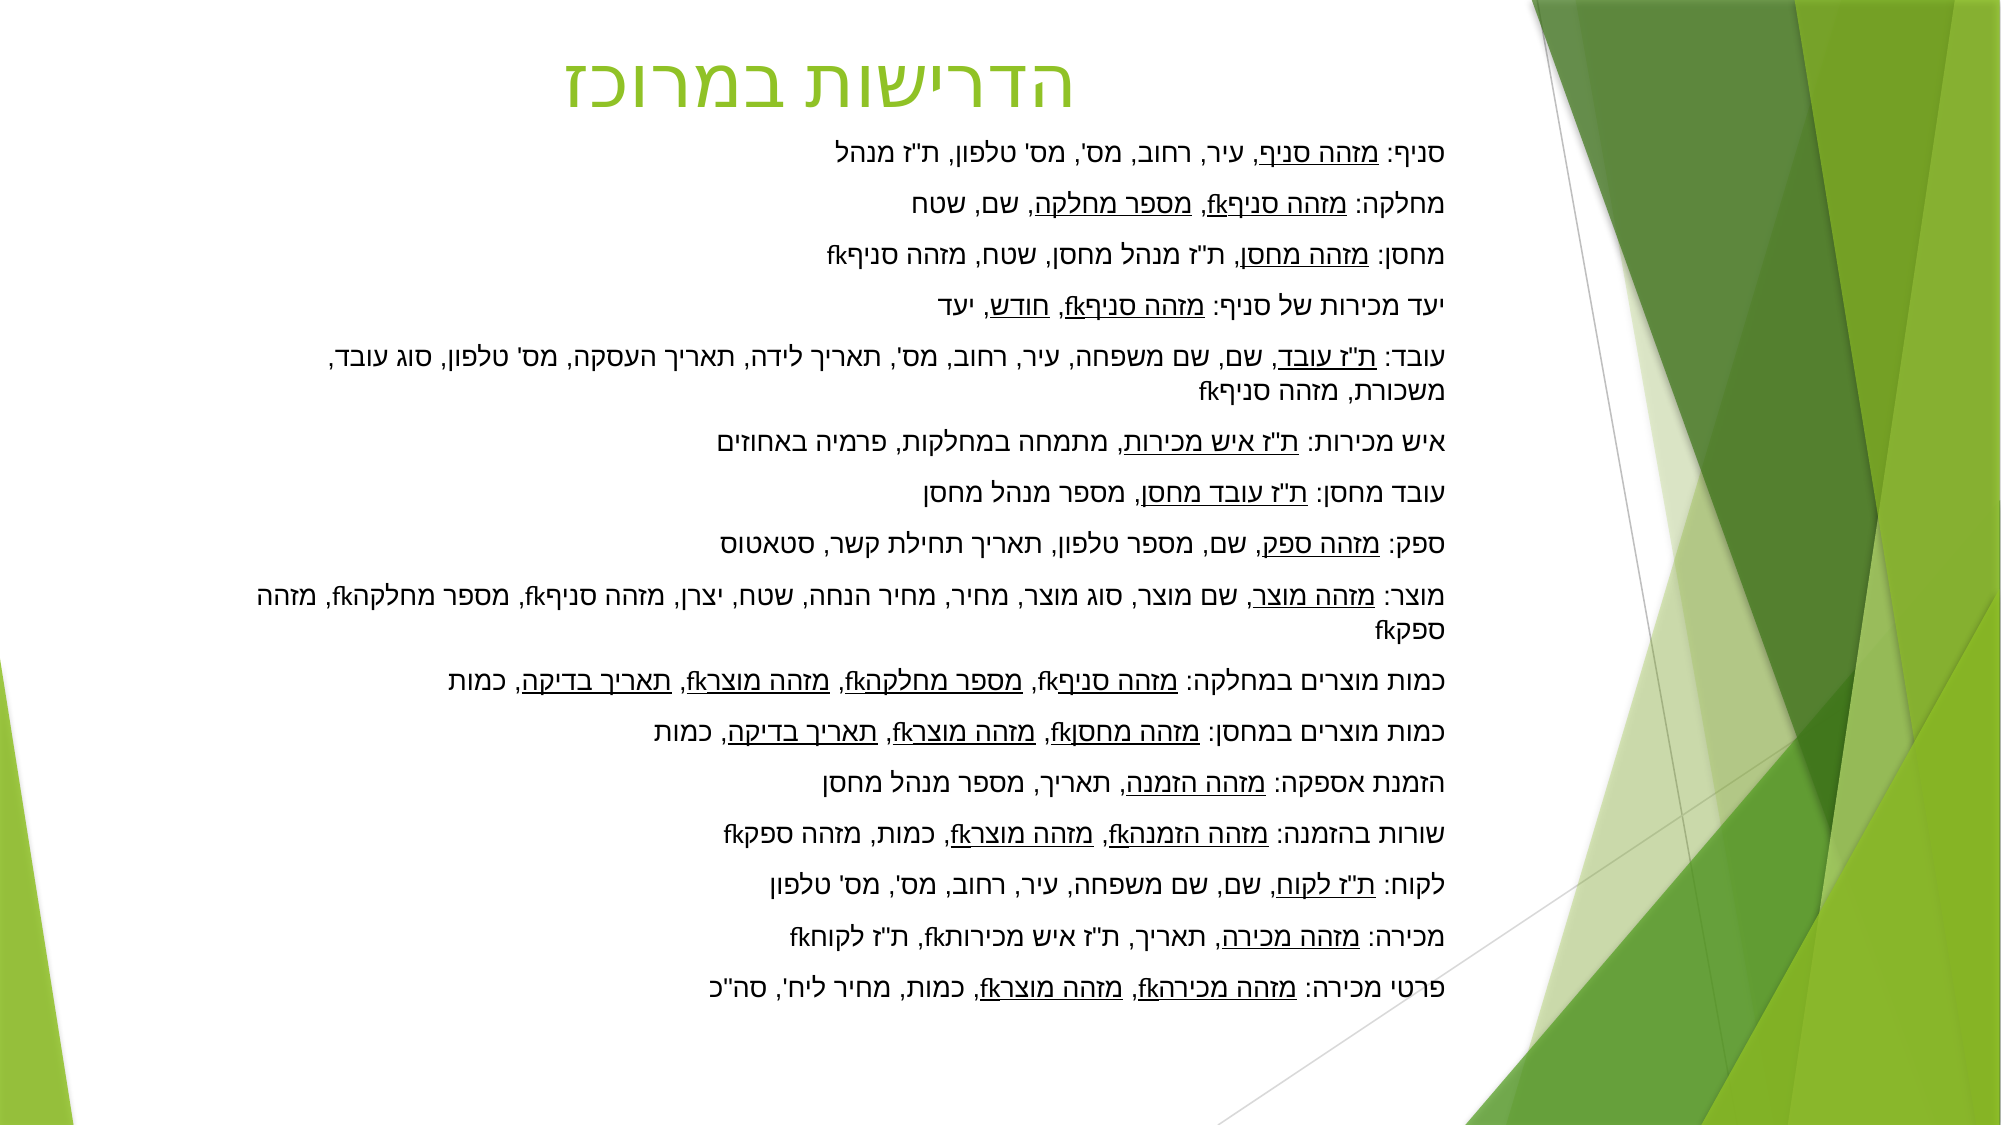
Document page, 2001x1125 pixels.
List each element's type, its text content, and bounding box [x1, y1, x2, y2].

title הדרישות במרוכז [115, 24, 1527, 162]
text_box סניף: מזהה סניף, עיר, רחוב, מס', מס' טלפון, ת"ז מנהל מחלקה: מזהה סניףfk, מספר מחלקה, שם, שטח מחסן: מזהה מחסן, ת"ז מנהל מחסן, שטח, מזהה סניףfk יעד מכירות של סניף: מזהה סניףfk, חודש, יעד עובד: ת"ז עובד, שם, שם משפחה, עיר, רחוב, מס', תאריך לידה, תאריך העסקה, מס' טלפון, סוג עובד, משכורת, מזהה סניףfk איש מכירות: ת"ז איש מכירות, מתמחה במחלקות, פרמיה באחוזים עובד מחסן: ת"ז עובד מחסן, מספר מנהל מחסן ספק: מזהה ספק, שם, מספר טלפון, תאריך תחילת קשר, סטאטוס מוצר: מזהה מוצר, שם מוצר, סוג מוצר, מחיר, מחיר הנחה, שטח, יצרן, מזהה סניףfk, מספר מחלקהfk, מזהה ספקfk כמות מוצרים במחלקה: מזהה סניףfk, מספר מחלקהfk, מזהה מוצרfk, תאריך בדיקה, כמות כמות מוצרים במחסן: מזהה מחסןfk, מזהה מוצרfk, תאריך בדיקה, כמות הזמנת אספקה: מזהה הזמנה, תאריך, מספר מנהל מחסן שורות בהזמנה: מזהה הזמנהfk, מזהה מוצרfk, כמות, מזהה ספקfk לקוח: ת"ז לקוח, שם, שם משפחה, עיר, רחוב, מס', מס' טלפון מכירה: מזהה מכירה, תאריך, ת"ז איש מכירותfk, ת"ז לקוחfk פרטי מכירה: מזהה מכירהfk, מזהה מוצרfk, כמות, מחיר ליח', סה"כ [208, 125, 1461, 1010]
